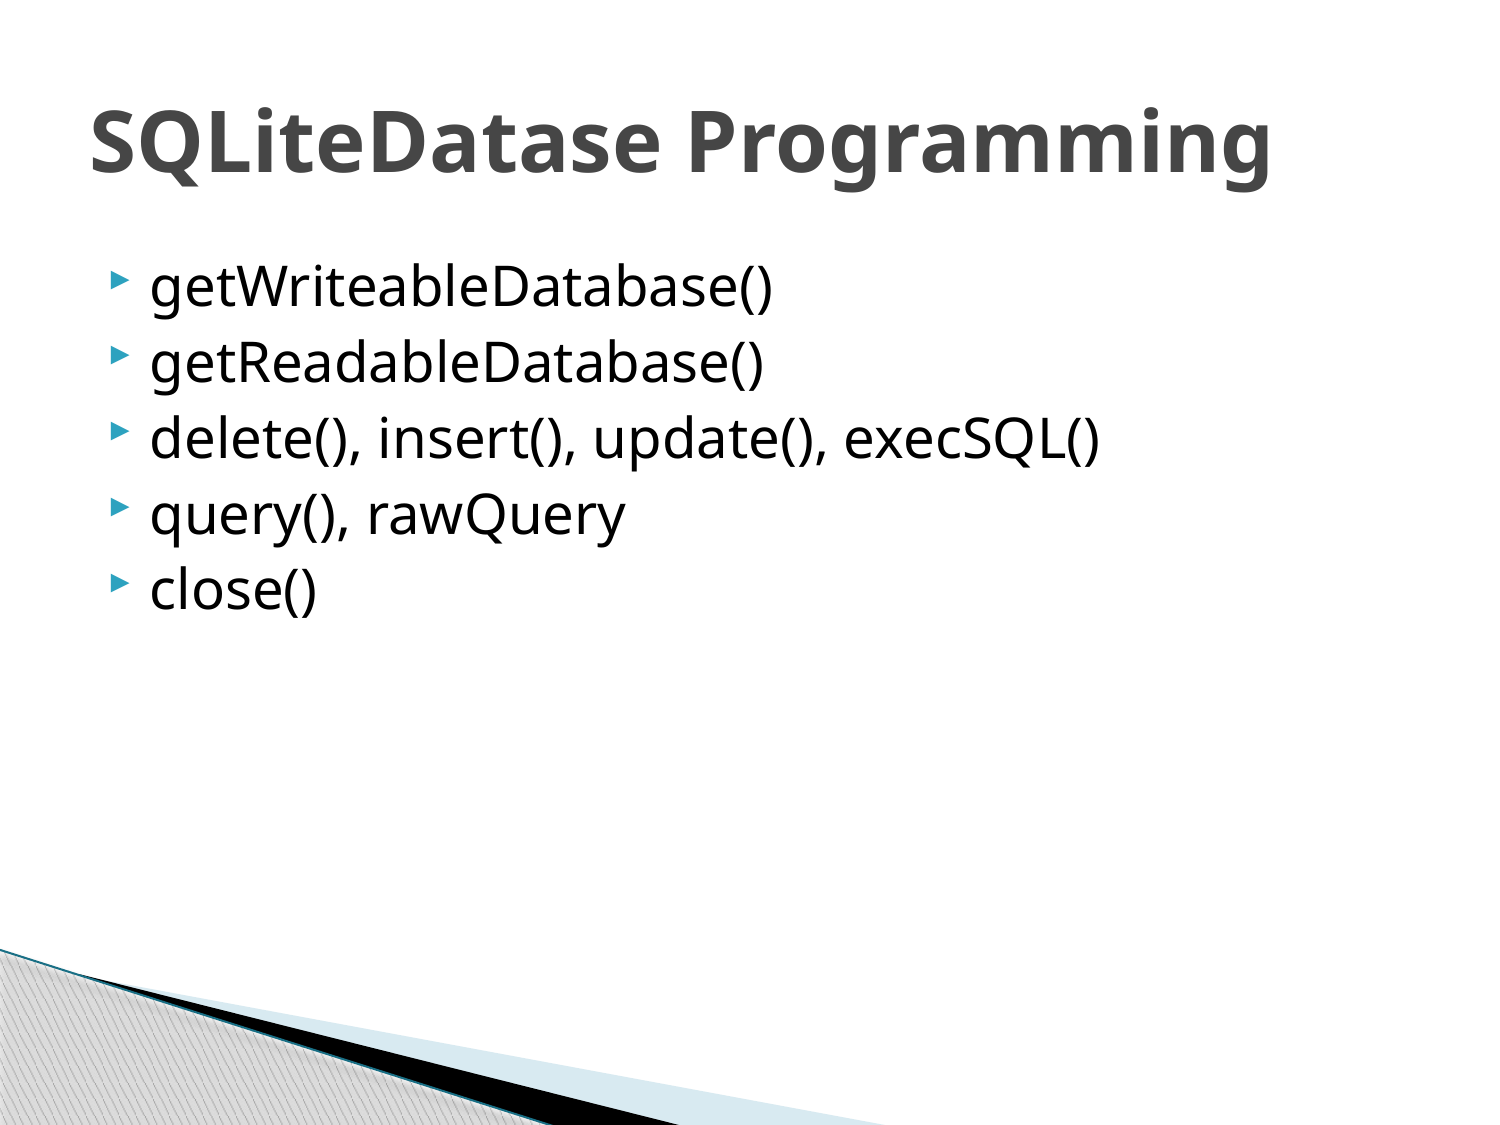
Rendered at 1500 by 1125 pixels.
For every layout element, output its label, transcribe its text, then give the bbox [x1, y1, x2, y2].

list getWriteableDatabase() getReadableDatabase() delete(), insert(), update(), execSQL() query(), rawQuery close() [75, 243, 1425, 986]
title SQLiteDatase Programming [75, 45, 1425, 233]
